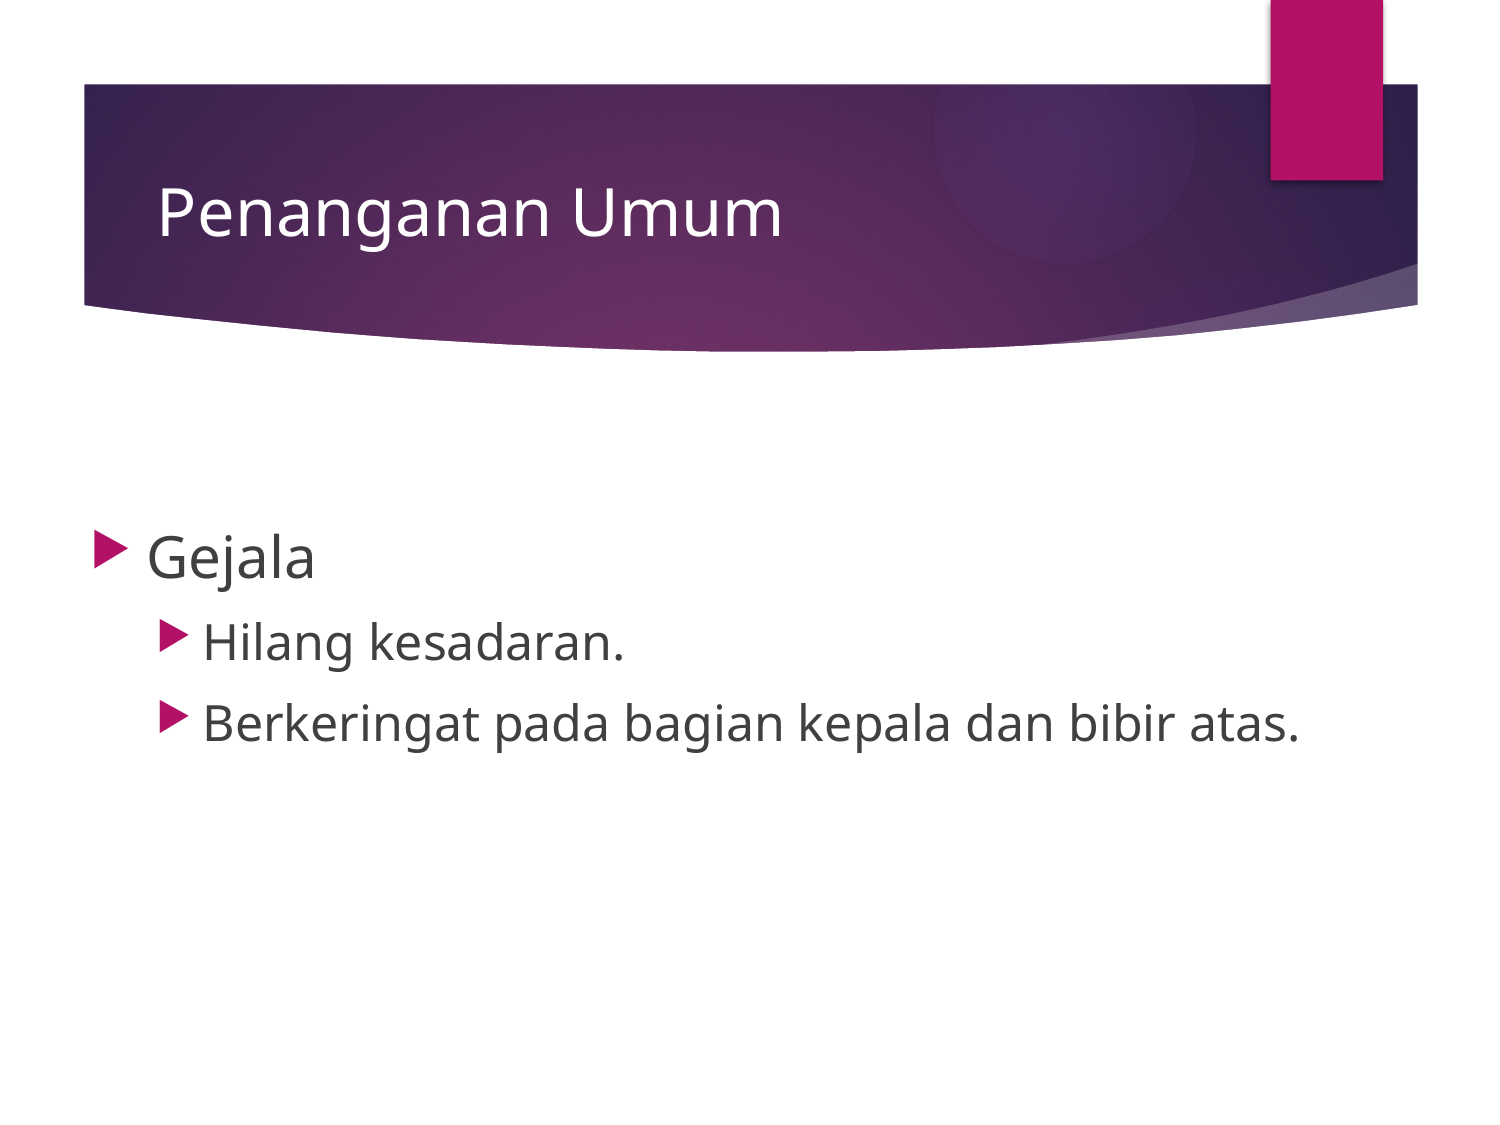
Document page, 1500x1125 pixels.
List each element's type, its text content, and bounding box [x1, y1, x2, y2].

title Penanganan Umum [141, 152, 1183, 269]
list Gejala Hilang kesadaran. Berkeringat pada bagian kepala dan bibir atas. [75, 512, 1425, 925]
